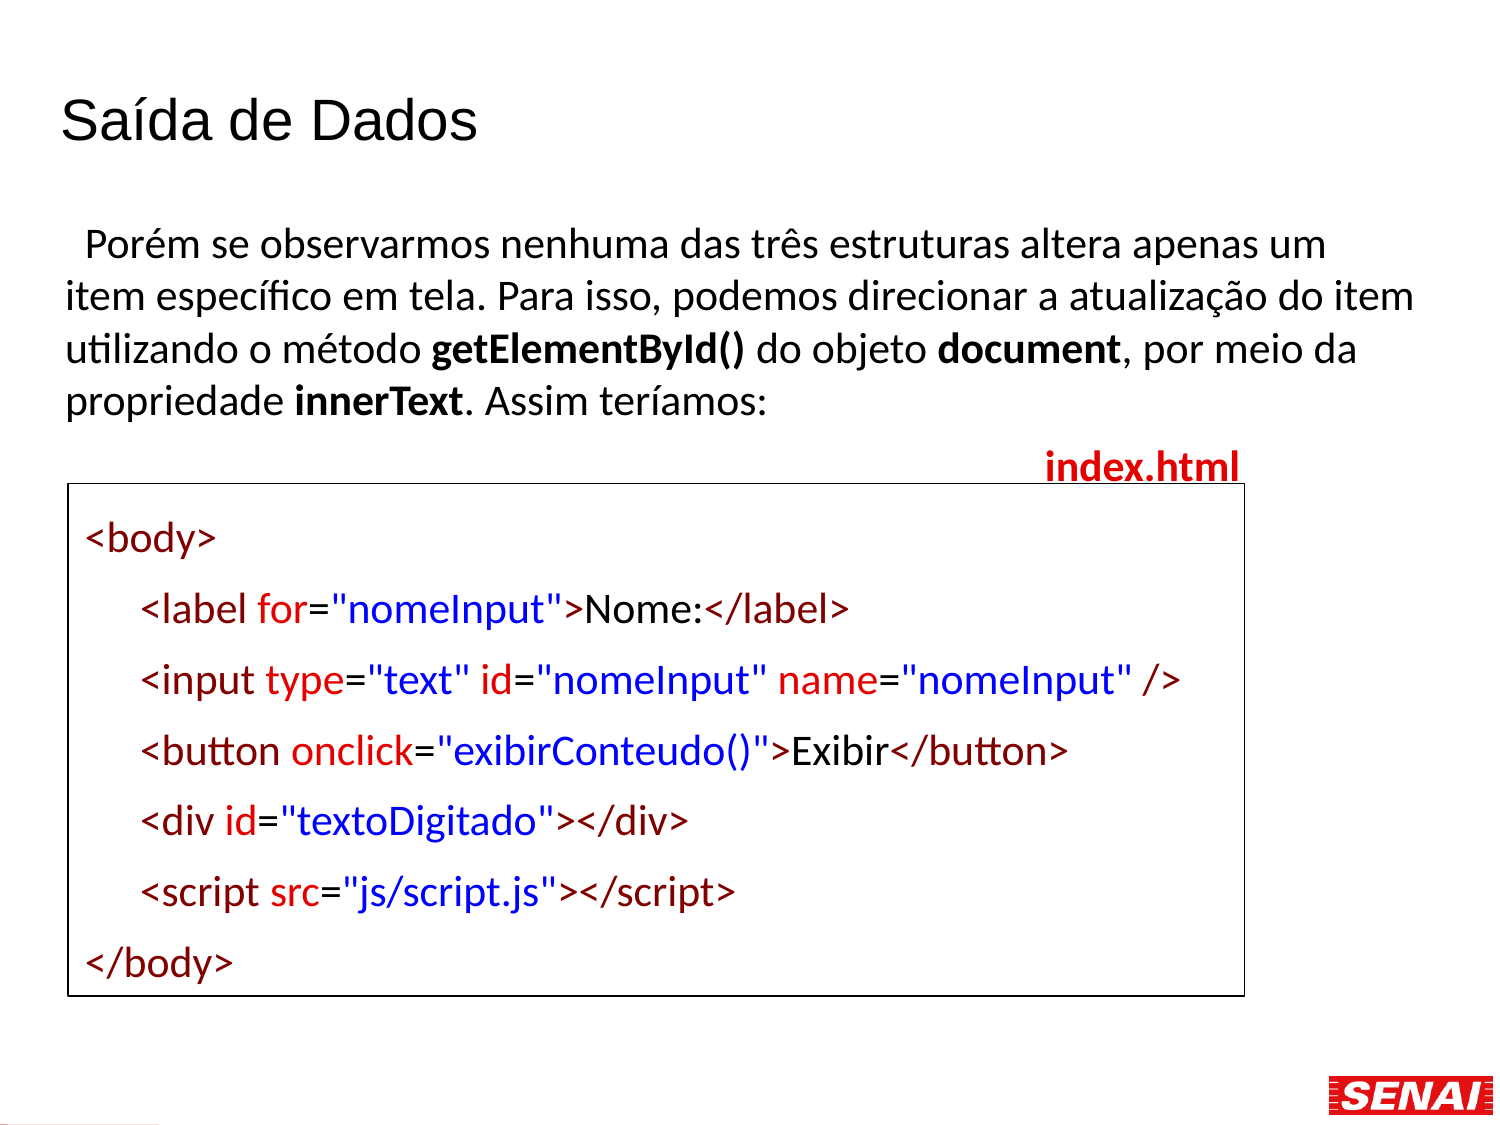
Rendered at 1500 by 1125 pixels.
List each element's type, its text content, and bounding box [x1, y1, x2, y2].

picture [1329, 1076, 1493, 1115]
text_box Porém se observarmos nenhuma das três estruturas altera apenas um item específico em tela. Para isso, podemos direcionar a atualização do item utilizando o método getElementById() do objeto document, por meio da propriedade innerText. Assim teríamos: index.html <body> <label for="nomeInput">Nome:</label> <input type="text" id="nomeInput" name="nomeInput" /> <button onclick="exibirConteudo()">Exibir</button> <div id="textoDigitado"></div> <script src="js/script.js"></script> </body> [50, 206, 1432, 1035]
title Saída de Dados [45, 26, 1372, 207]
